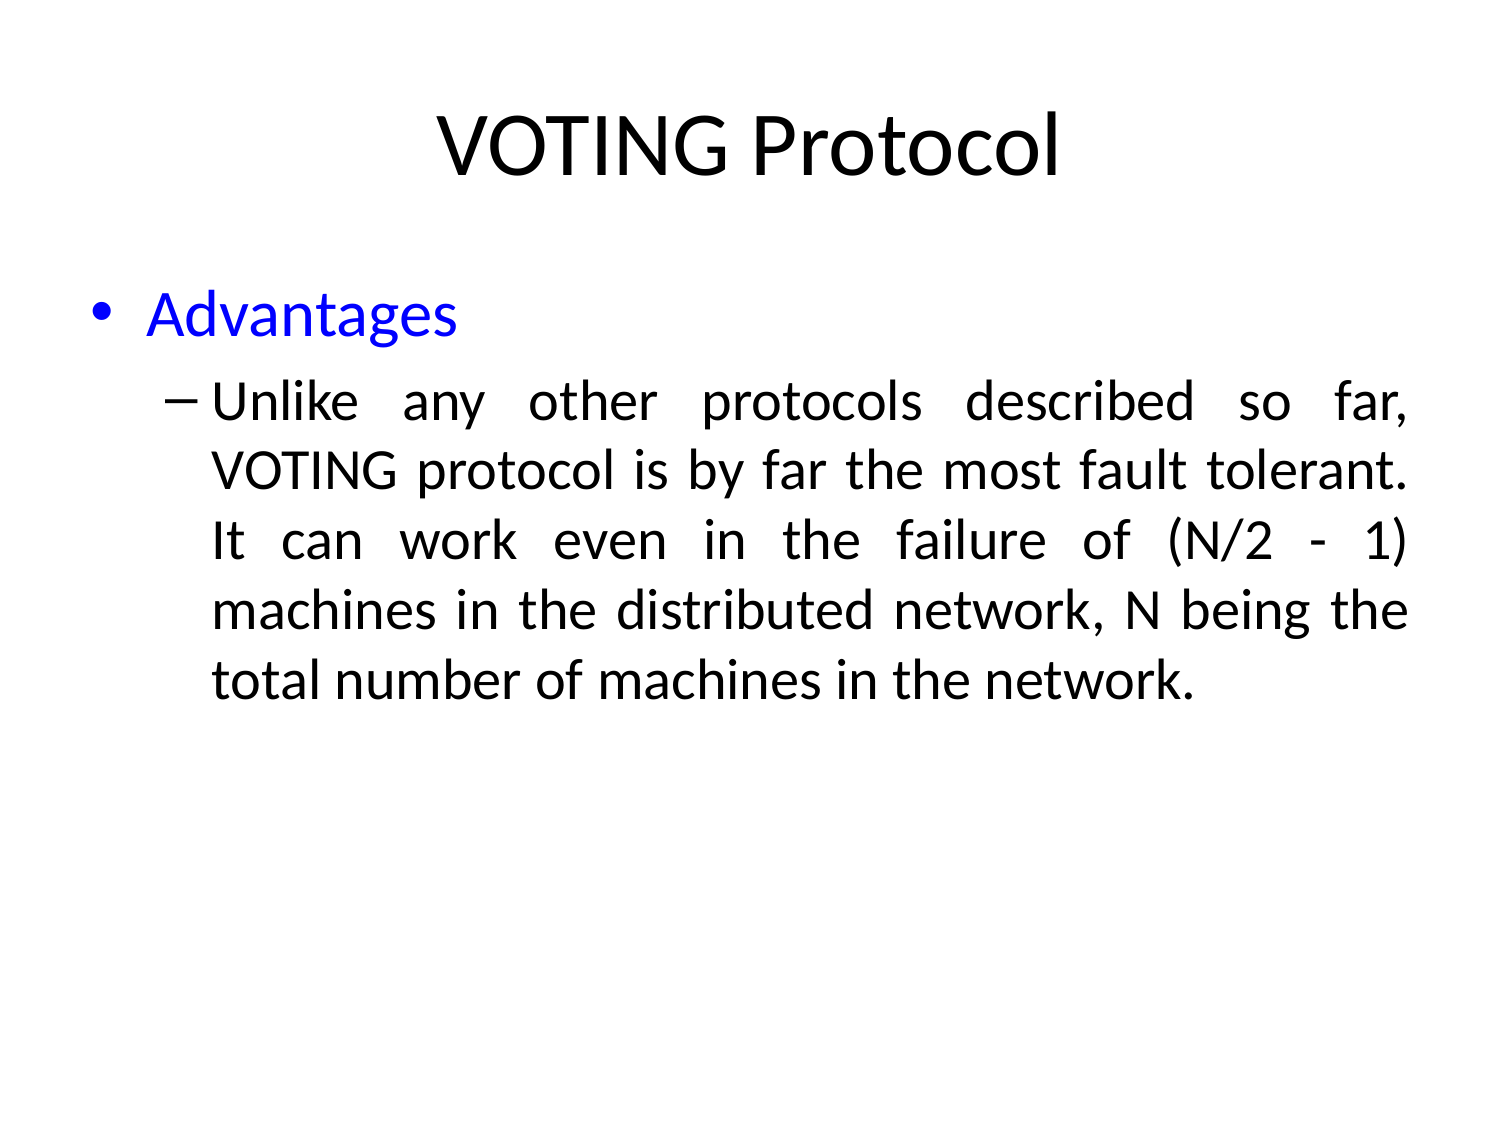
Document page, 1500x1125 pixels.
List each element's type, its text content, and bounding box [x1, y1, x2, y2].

title VOTING Protocol [75, 45, 1425, 233]
list Advantages Unlike any other protocols described so far, VOTING protocol is by far the most fault tolerant. It can work even in the failure of (N/2 - 1) machines in the distributed network, N being the total number of machines in the network. [75, 262, 1425, 1005]
